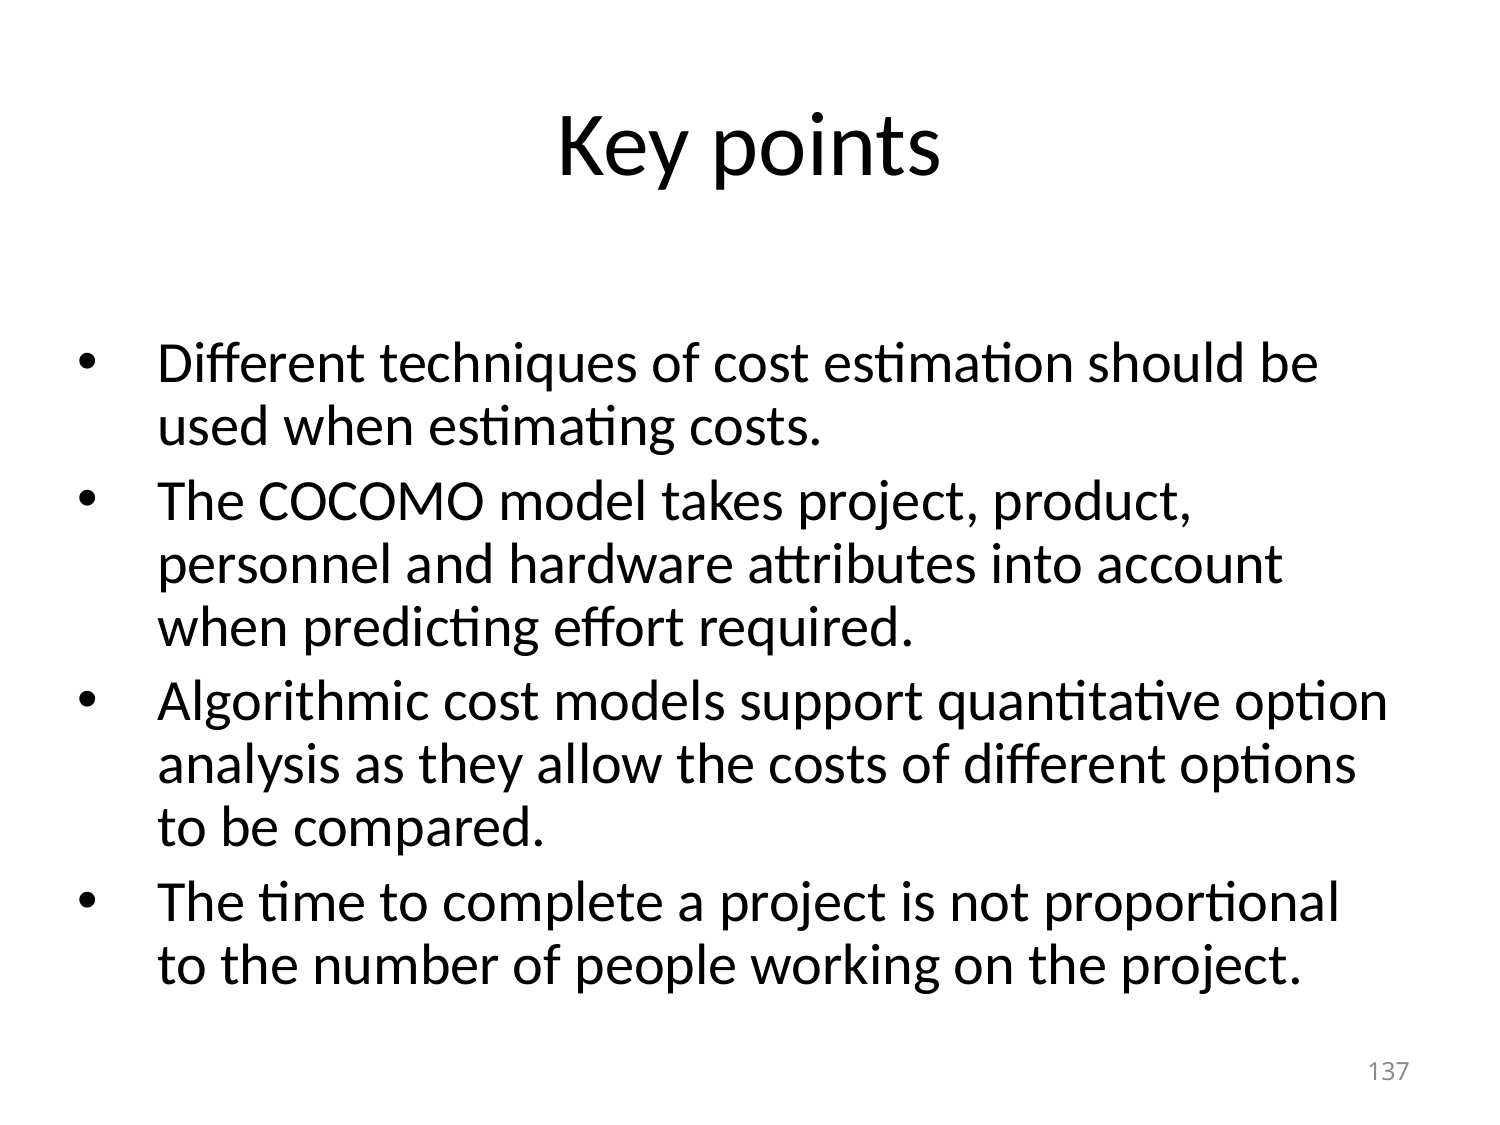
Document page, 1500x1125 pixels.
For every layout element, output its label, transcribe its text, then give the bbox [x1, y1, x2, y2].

list Different techniques of cost estimation should be used when estimating costs. The COCOMO model takes project, product, personnel and hardware attributes into account when predicting effort required. Algorithmic cost models support quantitative option analysis as they allow the costs of different options to be compared. The time to complete a project is not proportional to the number of people working on the project. [62, 324, 1406, 1053]
slide_number 137 [1074, 1042, 1425, 1103]
title Key points [75, 45, 1425, 233]
